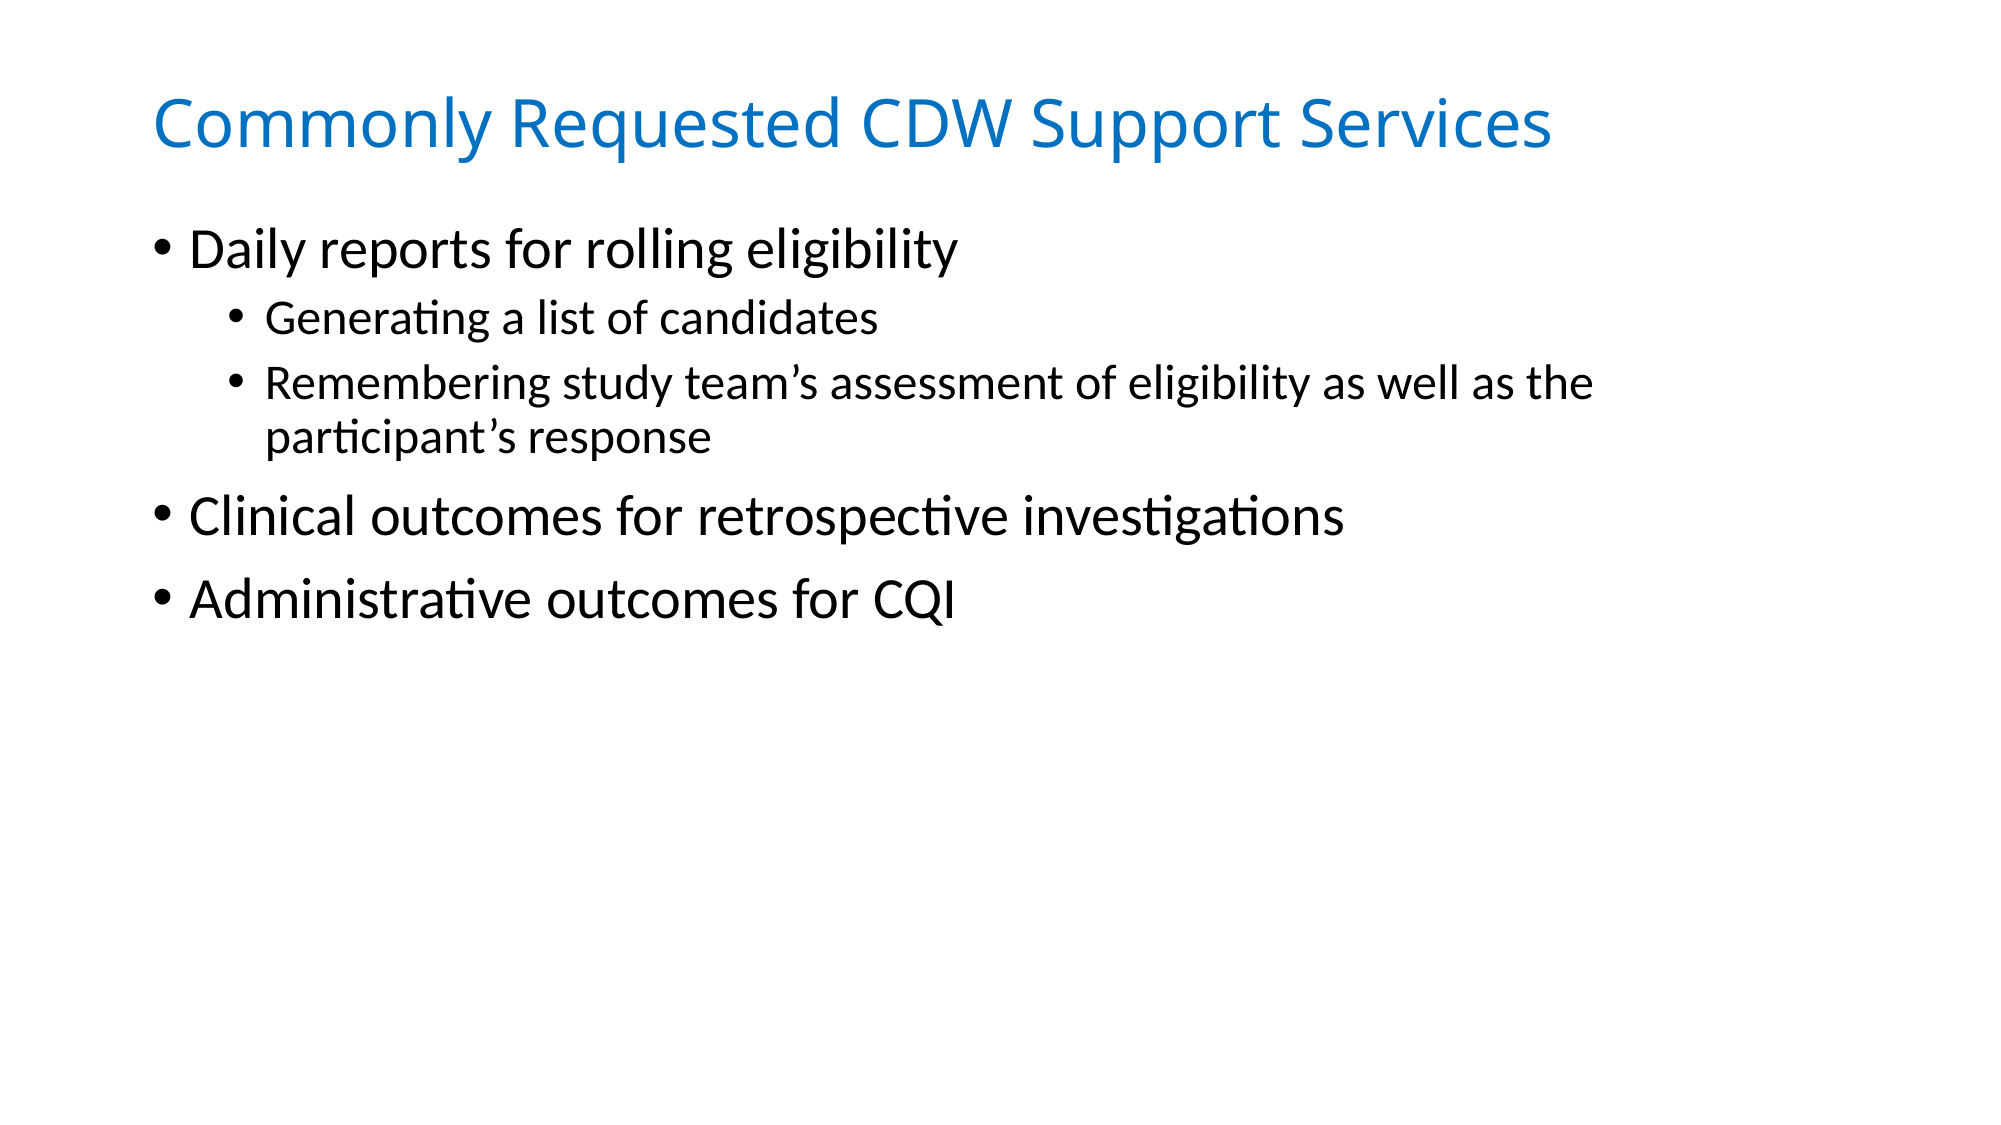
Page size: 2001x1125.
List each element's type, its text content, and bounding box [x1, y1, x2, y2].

list Daily reports for rolling eligibility Generating a list of candidates Remembering study team’s assessment of eligibility as well as the participant’s response Clinical outcomes for retrospective investigations Administrative outcomes for CQI [137, 210, 1863, 925]
text_box Commonly Requested CDW Support Services [137, 59, 1863, 192]
